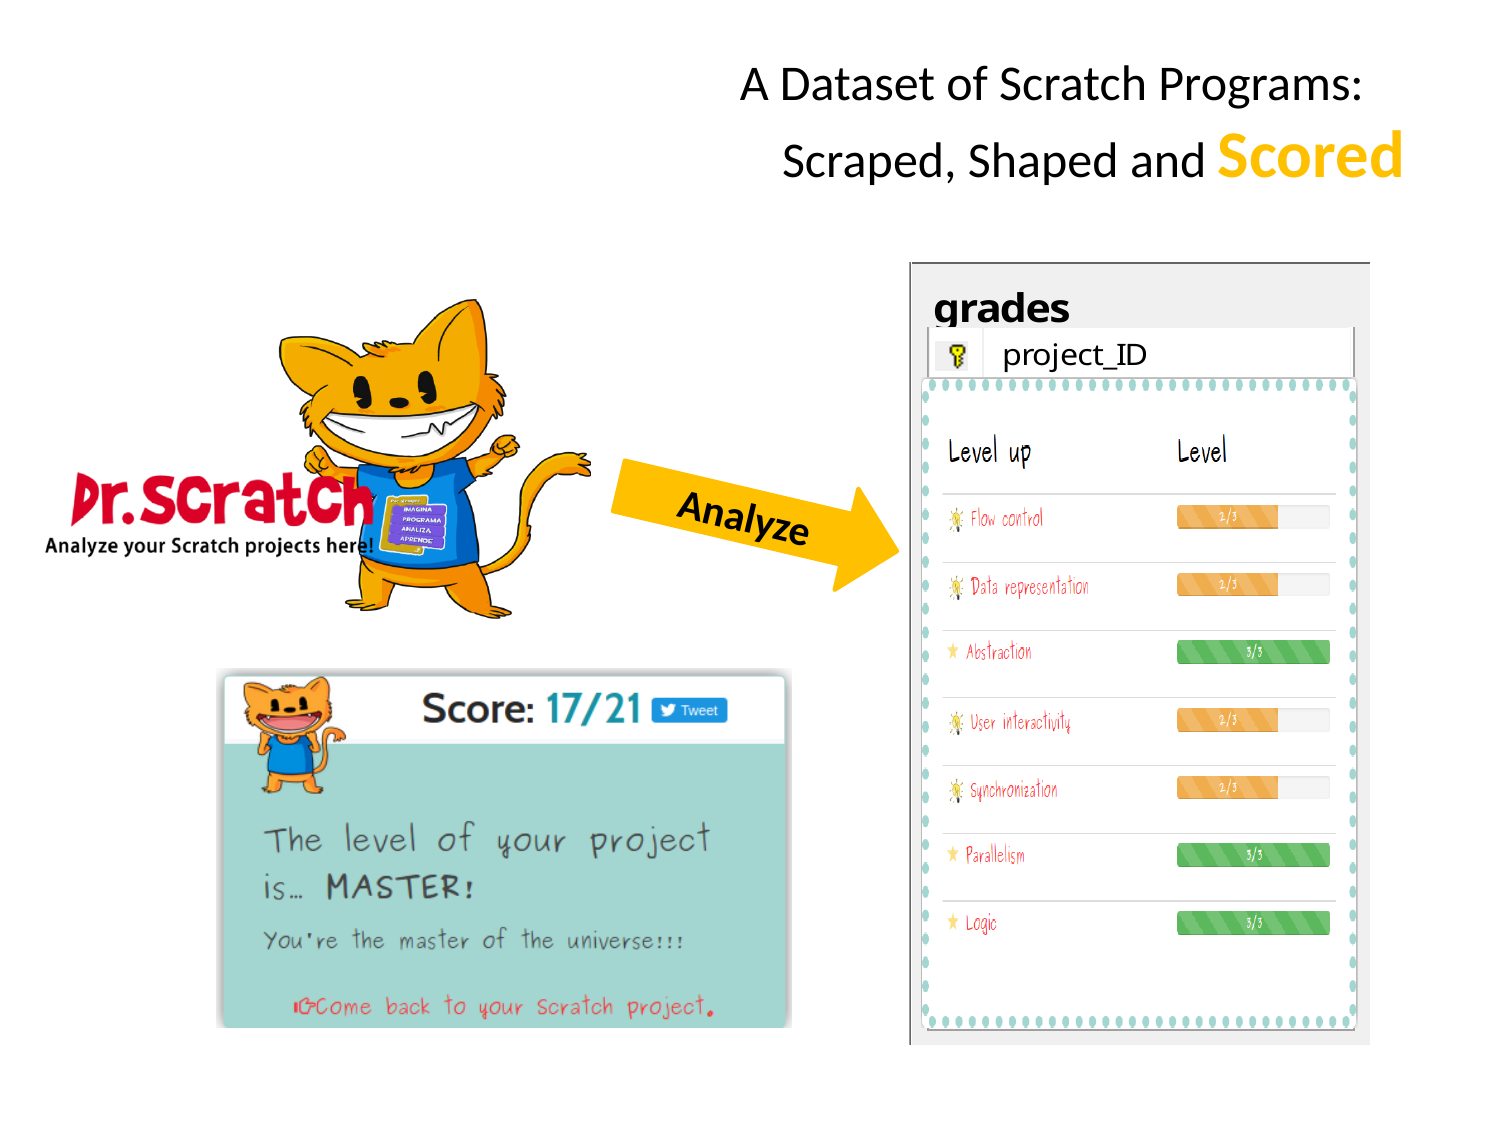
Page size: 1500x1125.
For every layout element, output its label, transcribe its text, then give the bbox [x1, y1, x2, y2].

picture [909, 262, 1371, 1045]
picture [40, 165, 792, 1028]
text_box Analyze [612, 460, 898, 590]
text_box A Dataset of Scratch Programs: Scraped, Shaped and Scored [725, 37, 1463, 204]
